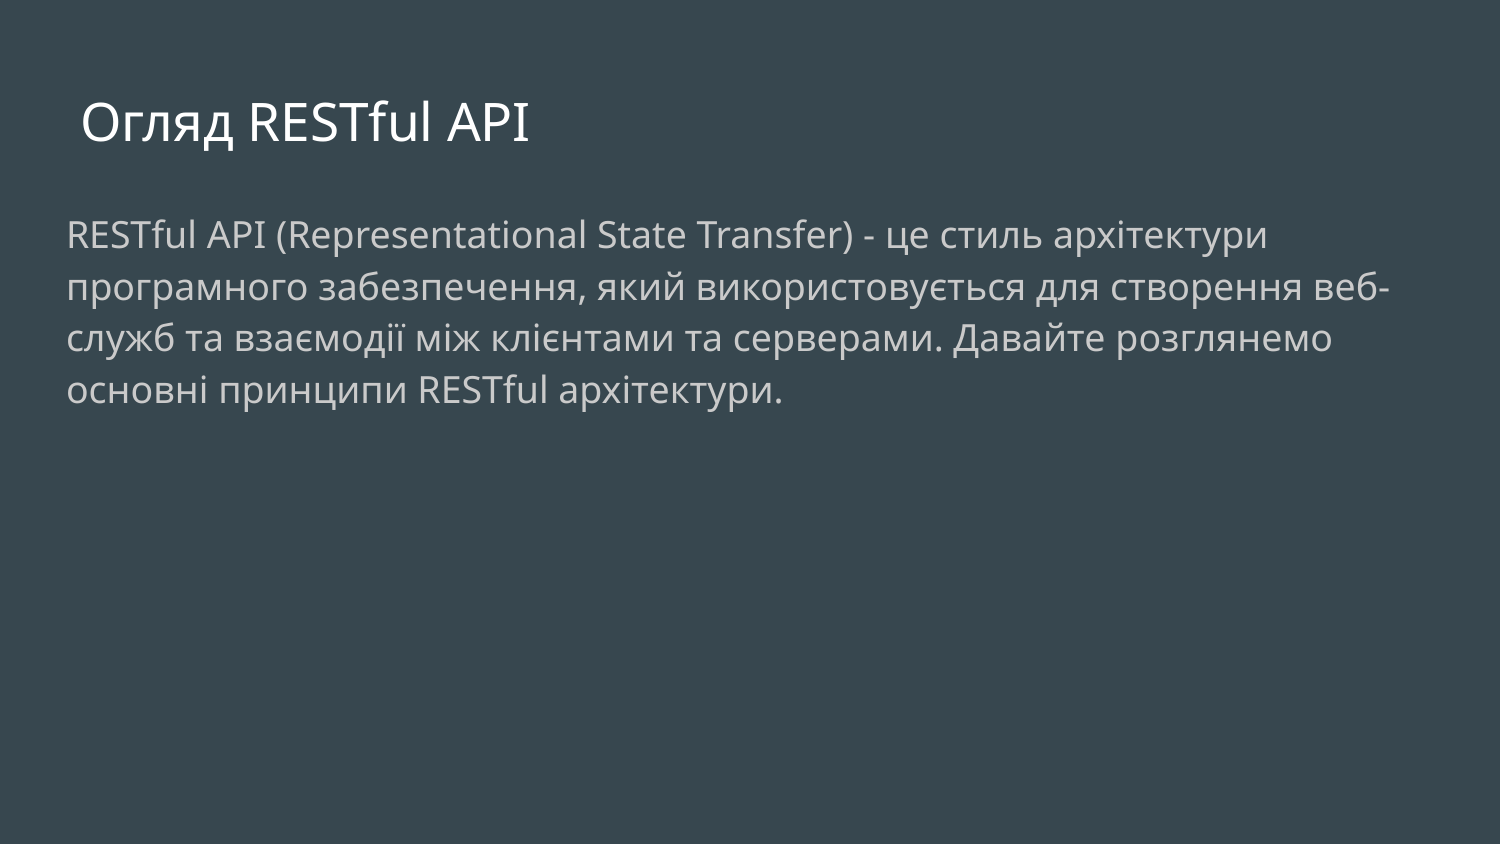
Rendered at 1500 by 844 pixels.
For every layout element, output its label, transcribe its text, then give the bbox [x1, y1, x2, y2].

title Огляд RESTful API [51, 72, 1449, 167]
list RESTful API (Representational State Transfer) - це стиль архітектури програмного забезпечення, який використовується для створення веб-служб та взаємодії між клієнтами та серверами. Давайте розглянемо основні принципи RESTful архітектури. [51, 189, 1449, 750]
